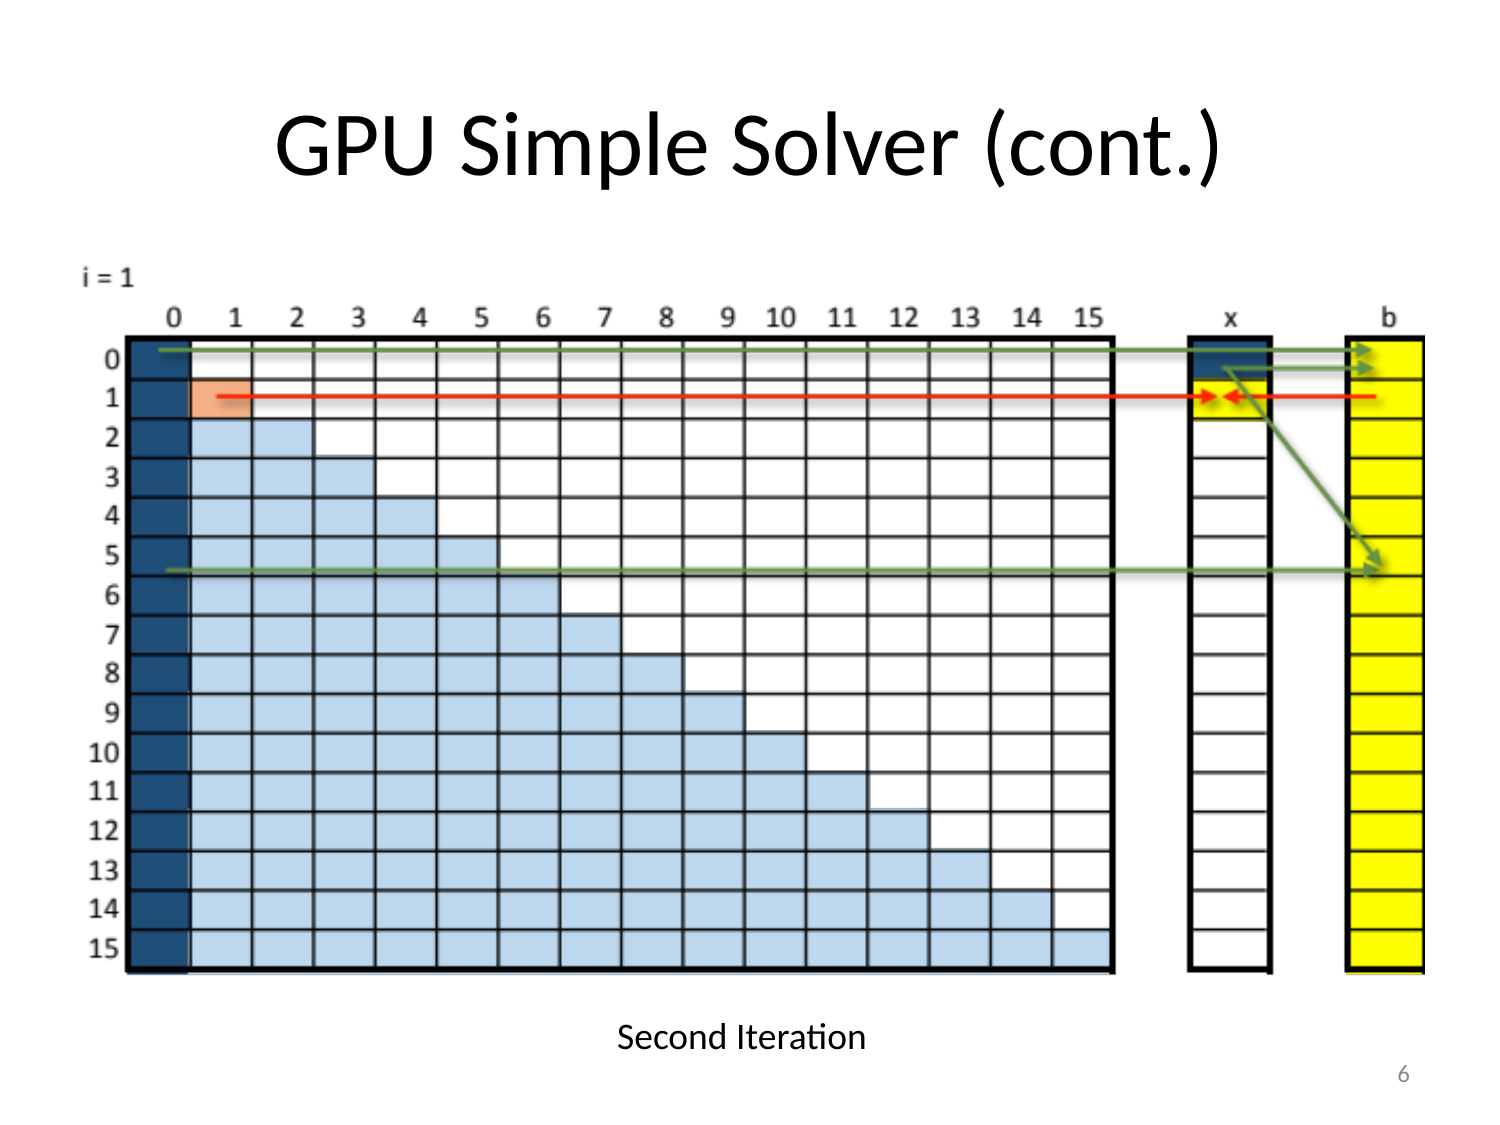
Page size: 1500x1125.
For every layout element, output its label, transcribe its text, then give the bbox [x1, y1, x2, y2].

slide_number 6 [1074, 1042, 1425, 1103]
title GPU Simple Solver (cont.) [75, 45, 1425, 233]
text_box Second Iteration [602, 1014, 882, 1065]
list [74, 262, 1426, 1006]
